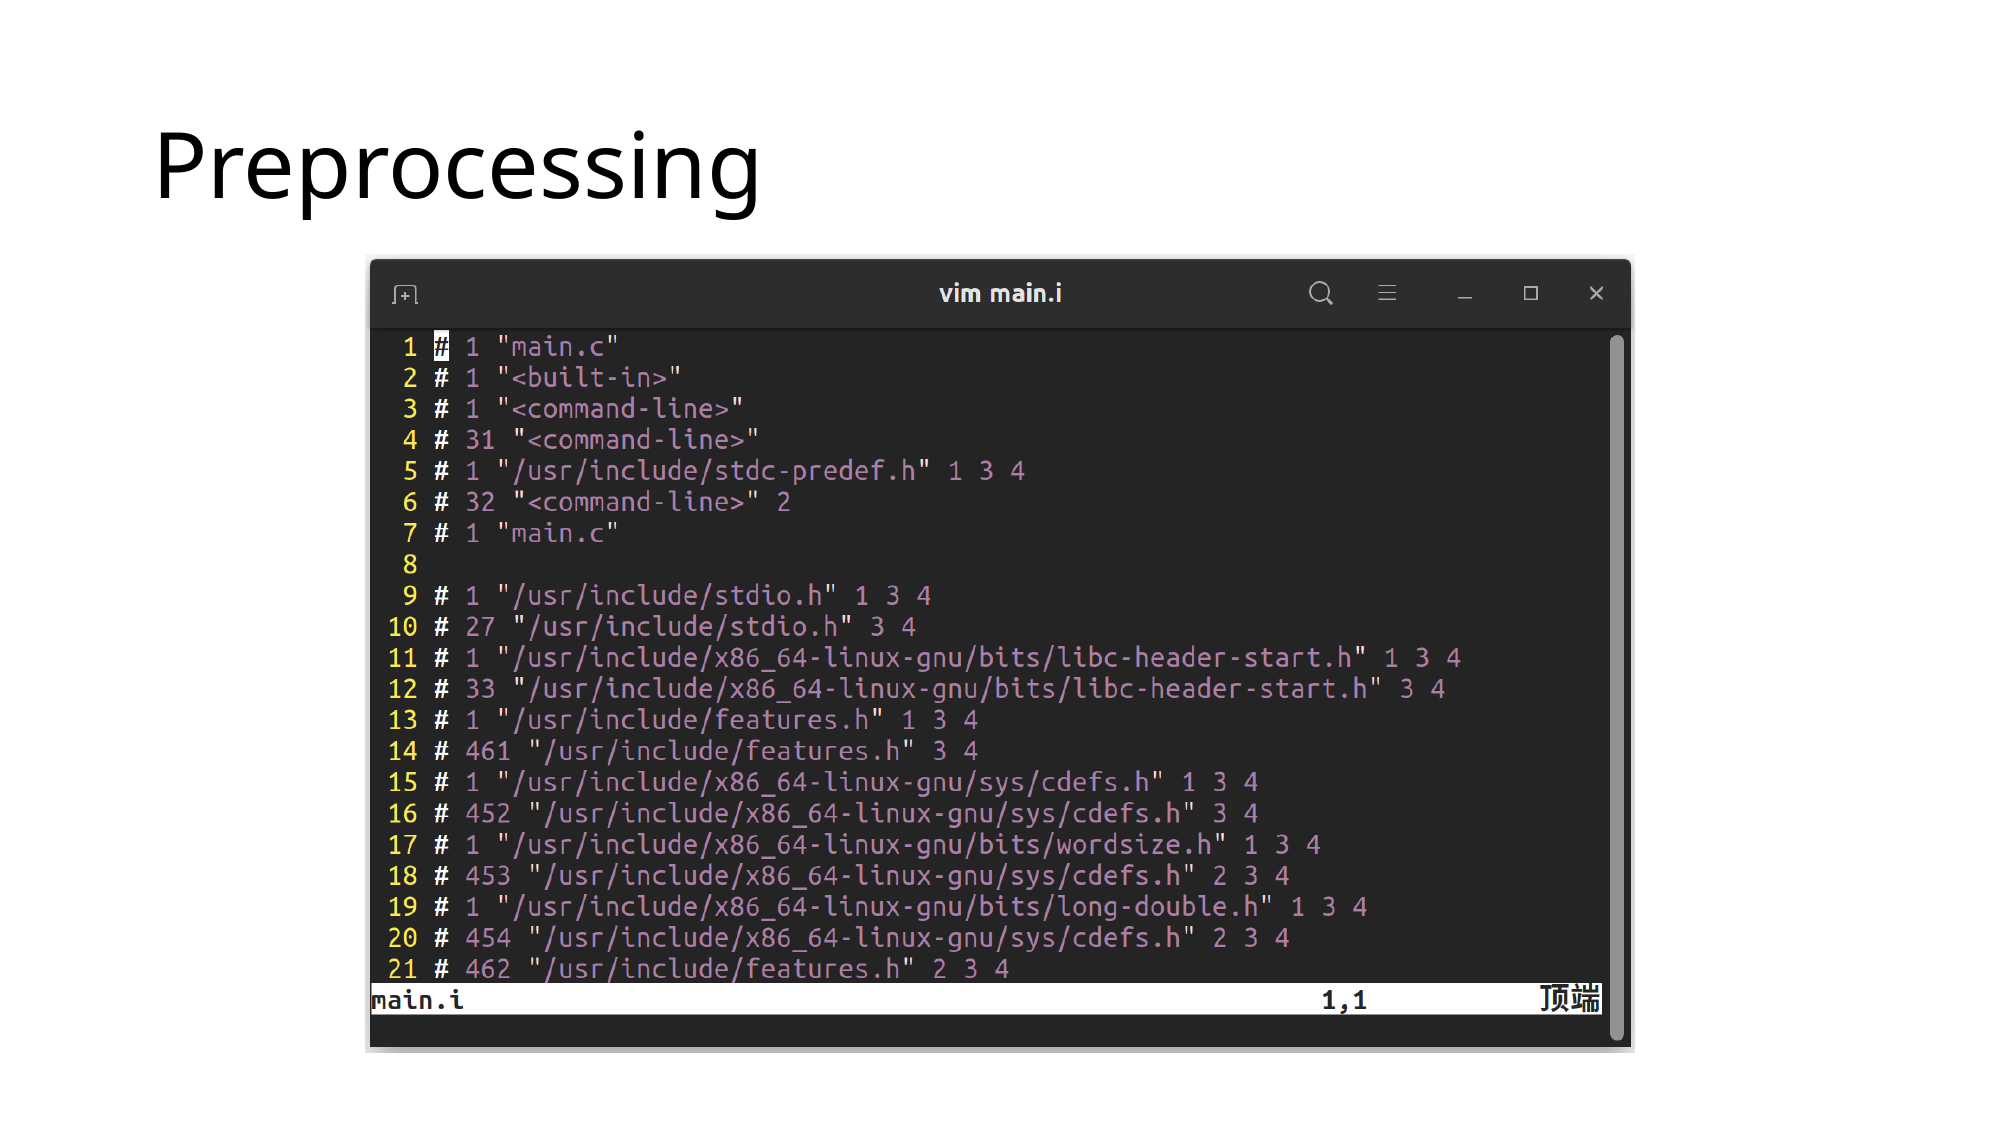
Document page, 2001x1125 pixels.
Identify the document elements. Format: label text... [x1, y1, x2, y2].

title Preprocessing [137, 59, 1863, 278]
picture [365, 254, 1635, 1053]
